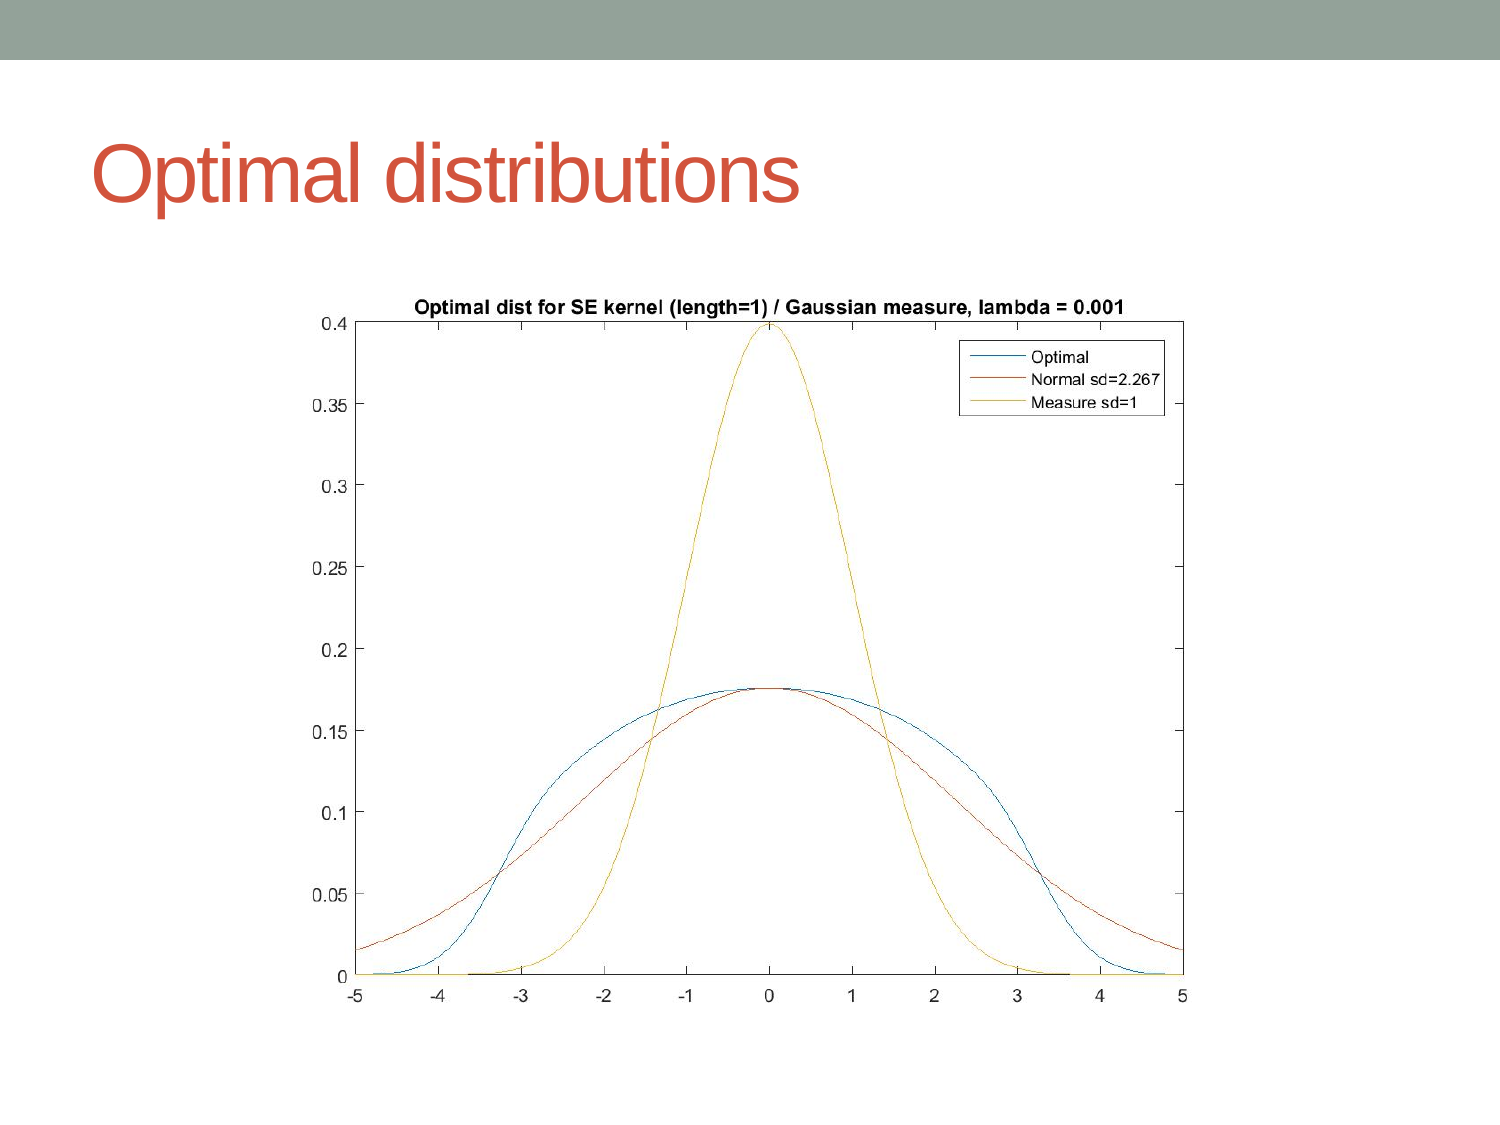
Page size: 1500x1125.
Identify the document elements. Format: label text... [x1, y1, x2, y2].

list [216, 262, 1284, 1063]
title Optimal distributions [75, 87, 1425, 250]
